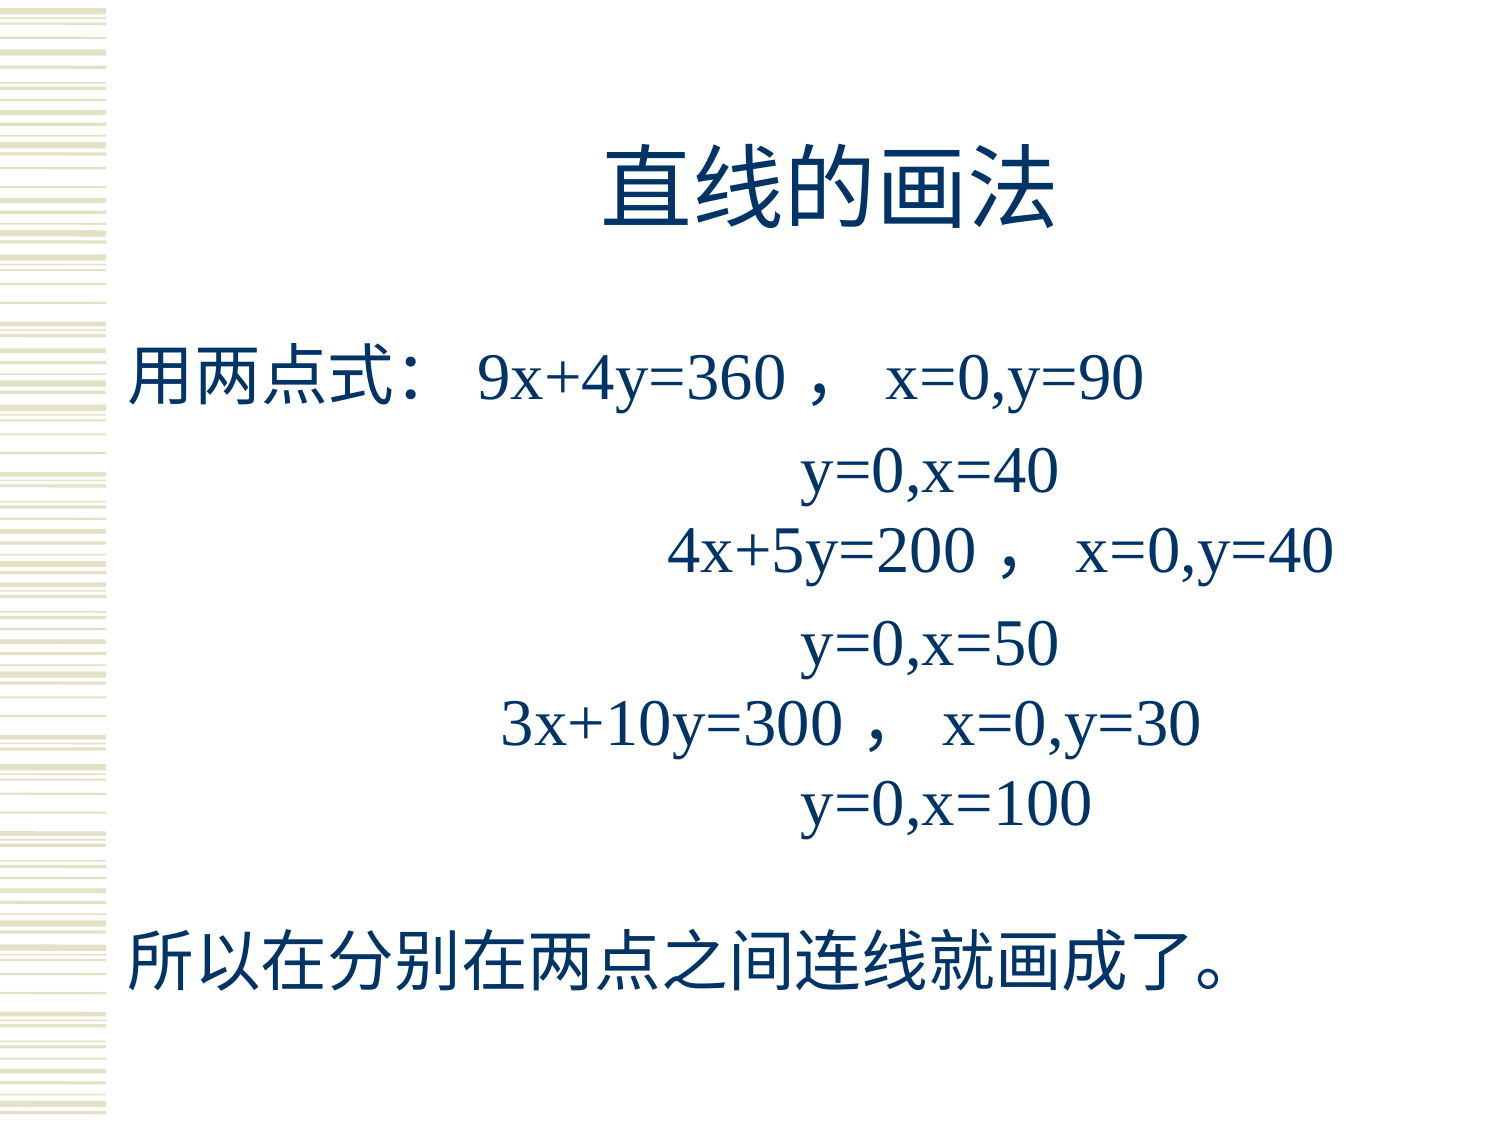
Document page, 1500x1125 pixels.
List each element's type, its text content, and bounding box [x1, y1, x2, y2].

title 直线的画法 [224, 99, 1436, 288]
list 用两点式：9x+4y=360，x=0,y=90 y=0,x=40 4x+5y=200，x=0,y=40 y=0,x=50 3x+10y=300，x=0,y=30 y=0,x=100 所以在分别在两点之间连线就画成了。 [112, 324, 1388, 951]
